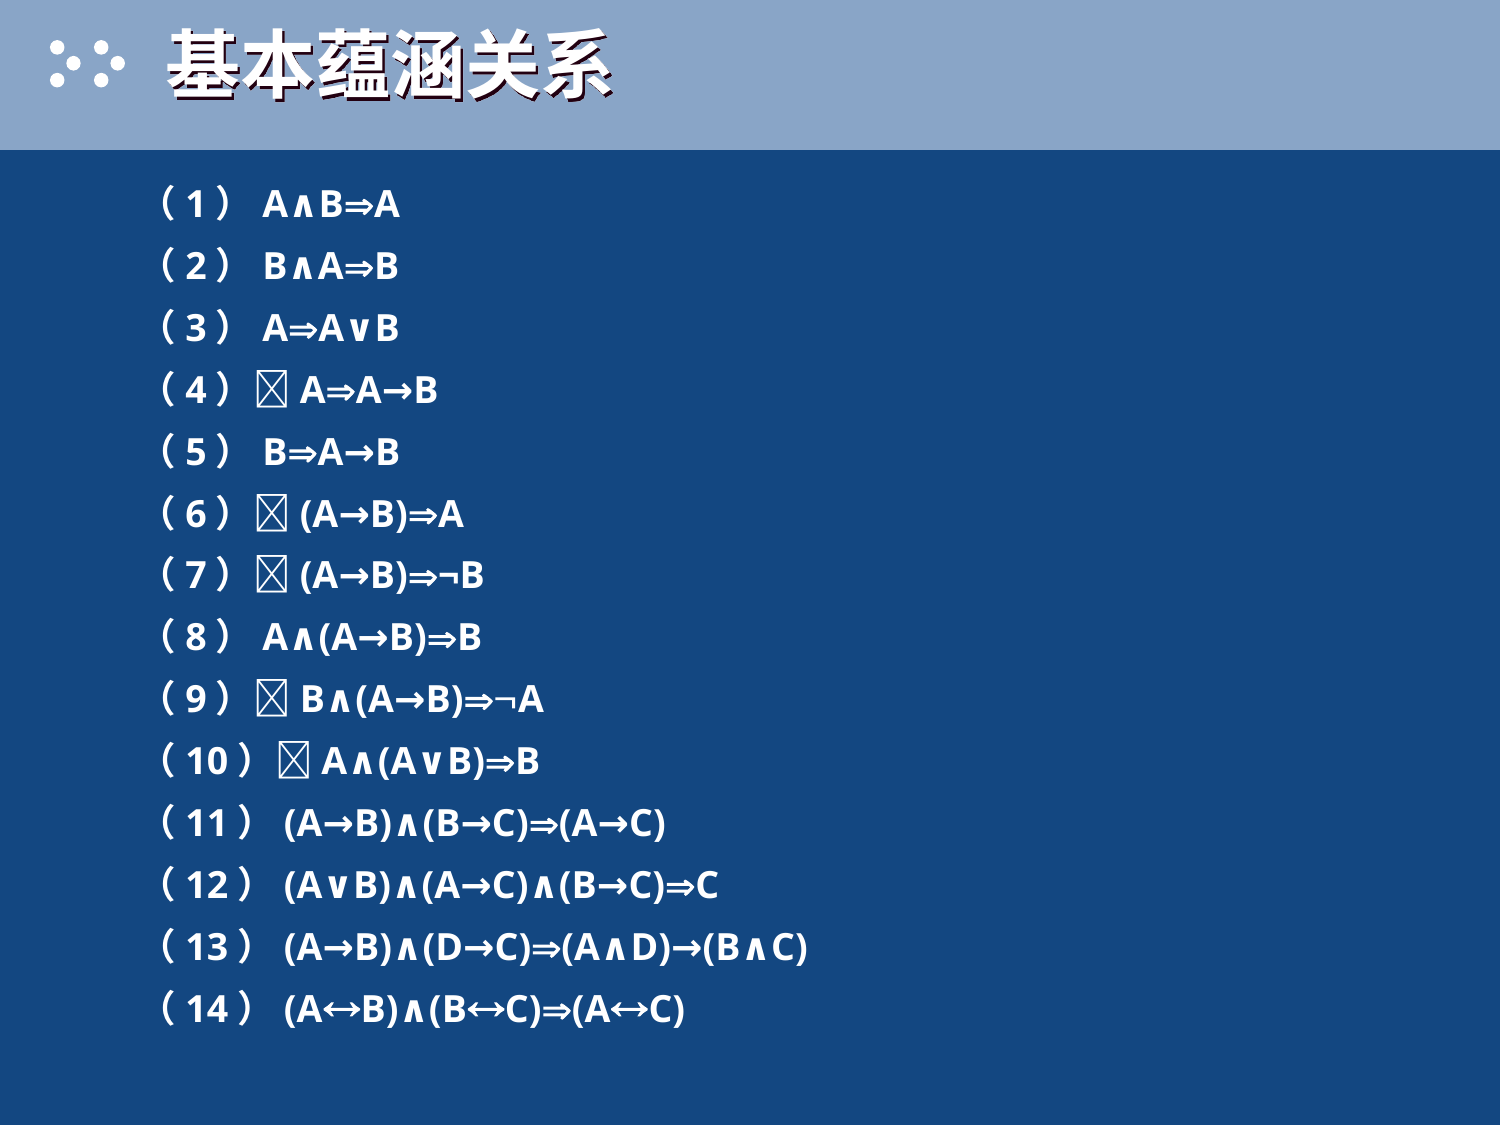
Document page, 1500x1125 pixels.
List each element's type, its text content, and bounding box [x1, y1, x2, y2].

title 基本蕴涵关系 [150, 0, 1500, 125]
list （1）A∧BA （2）B∧AB （3）AA∨B （4）AA→B （5）BA→B （6）(A→B)A （7）(A→B)¬B （8）A∧(A→B)B （9）B∧(A→B)A （10）A∧(A∨B)B （11）(A→B)∧(B→C)(A→C) （12）(A∨B)∧(A→C)∧(B→C)C （13）(A→B)∧(D→C)(A∧D)→(B∧C) （14）(AB)∧(BC)(AC) [123, 172, 873, 1086]
